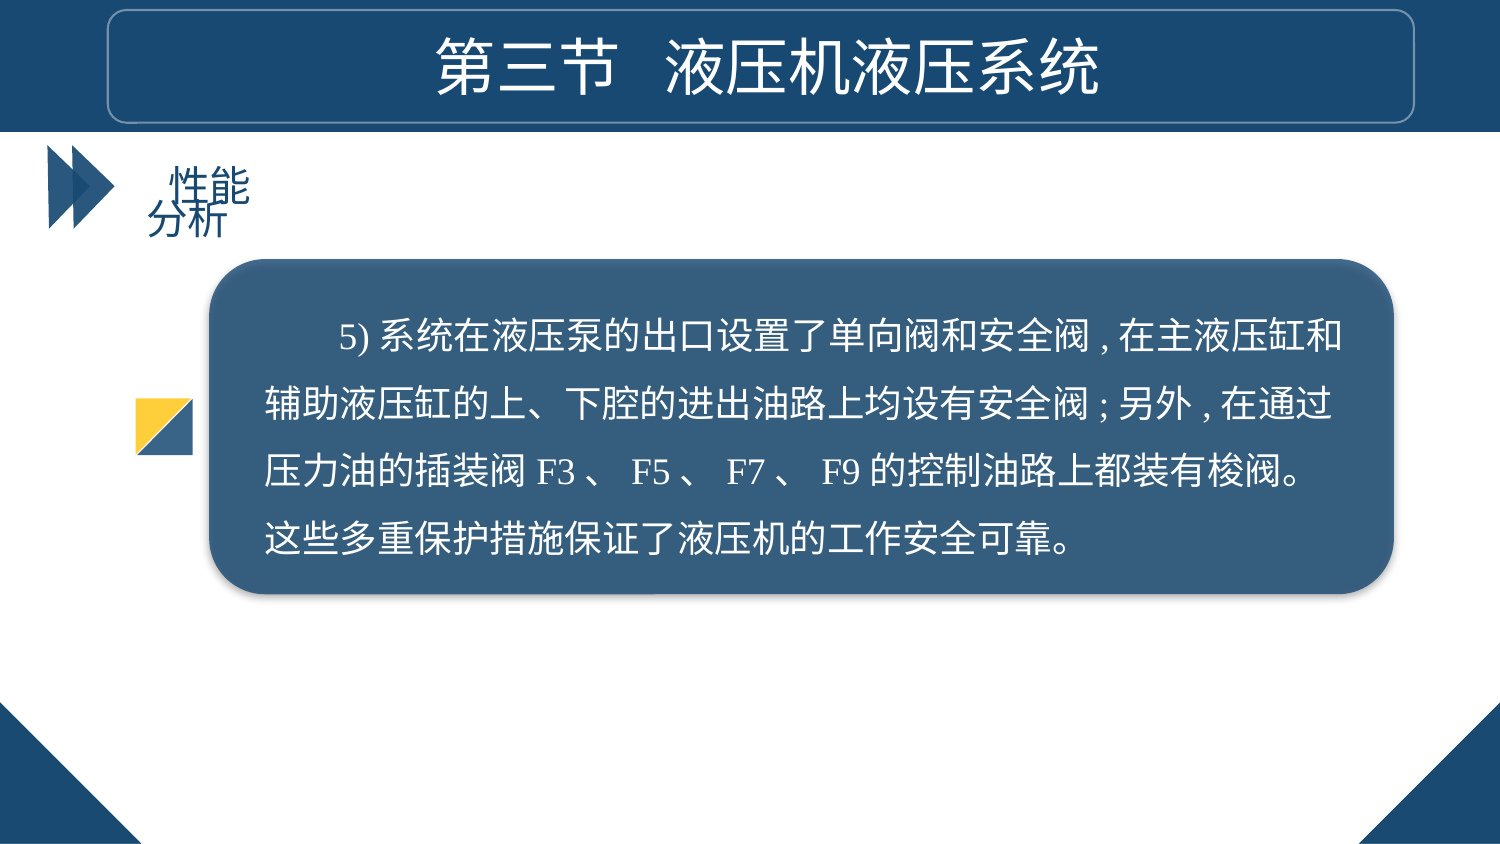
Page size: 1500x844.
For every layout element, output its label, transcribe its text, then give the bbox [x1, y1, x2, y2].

text_box [46, 142, 72, 232]
text_box [71, 142, 99, 232]
text_box [1357, 701, 1500, 844]
text_box [209, 259, 1394, 595]
text_box [0, 700, 144, 844]
text_box 第三节 液压机液压系统 [141, 20, 1394, 111]
text_box [106, 8, 1416, 124]
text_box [135, 398, 193, 456]
text_box 性能分析 [89, 169, 287, 218]
text_box 5)系统在液压泵的出口设置了单向阀和安全阀,在主液压缸和辅助液压缸的上、下腔的进出油路上均设有安全阀;另外,在通过压力油的插装阀F3、F5、F7、F9的控制油路上都装有梭阀。这些多重保护措施保证了液压机的工作安全可靠。 [250, 282, 1370, 568]
